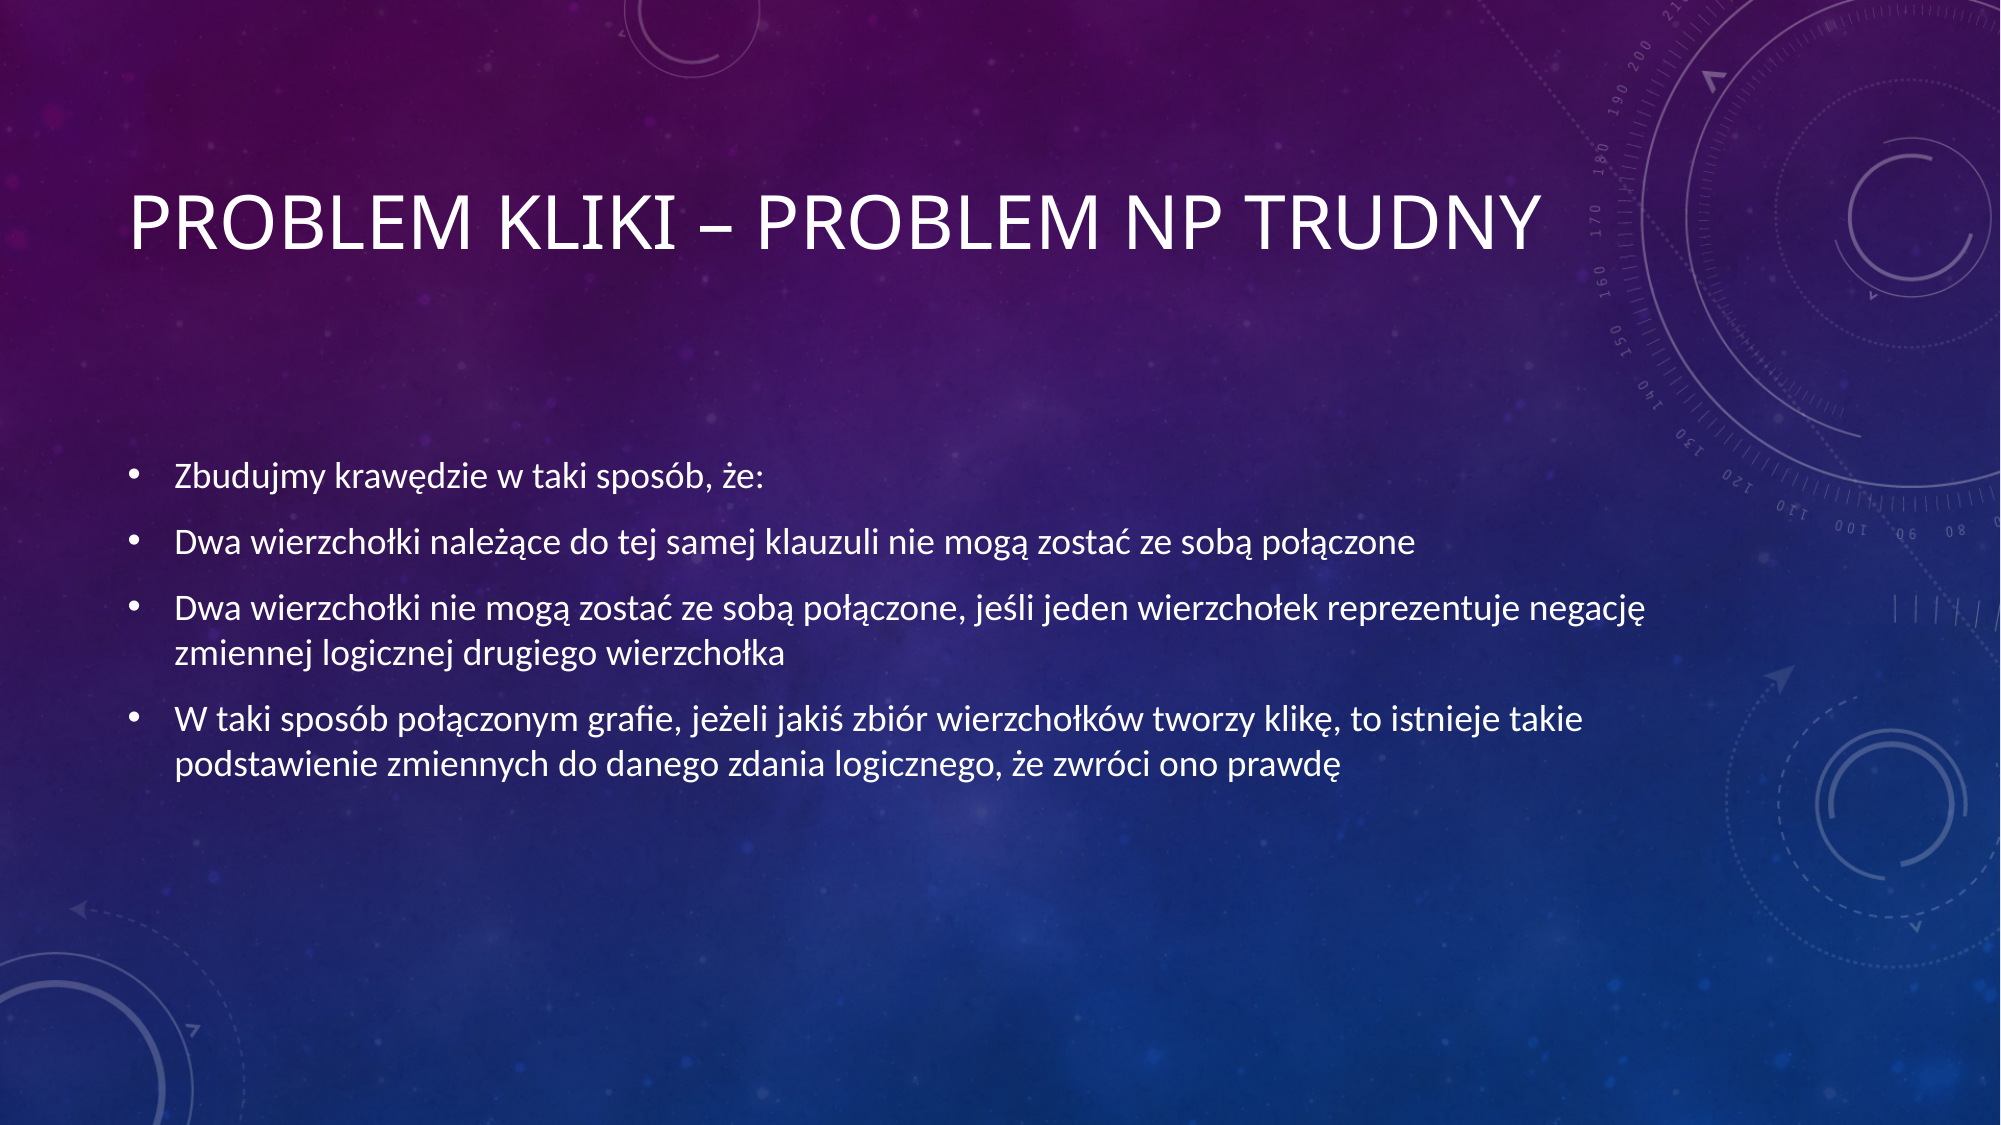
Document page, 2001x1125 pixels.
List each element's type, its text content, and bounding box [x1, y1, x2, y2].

picture [0, 0, 2001, 1125]
title Problem kliki – problem np trudny [112, 99, 1775, 339]
list Zbudujmy krawędzie w taki sposób, że: Dwa wierzchołki należące do tej samej klauzuli nie mogą zostać ze sobą połączone Dwa wierzchołki nie mogą zostać ze sobą połączone, jeśli jeden wierzchołek reprezentuje negację zmiennej logicznej drugiego wierzchołka W taki sposób połączonym grafie, jeżeli jakiś zbiór wierzchołków tworzy klikę, to istnieje takie podstawienie zmiennych do danego zdania logicznego, że zwróci ono prawdę [112, 351, 1775, 950]
